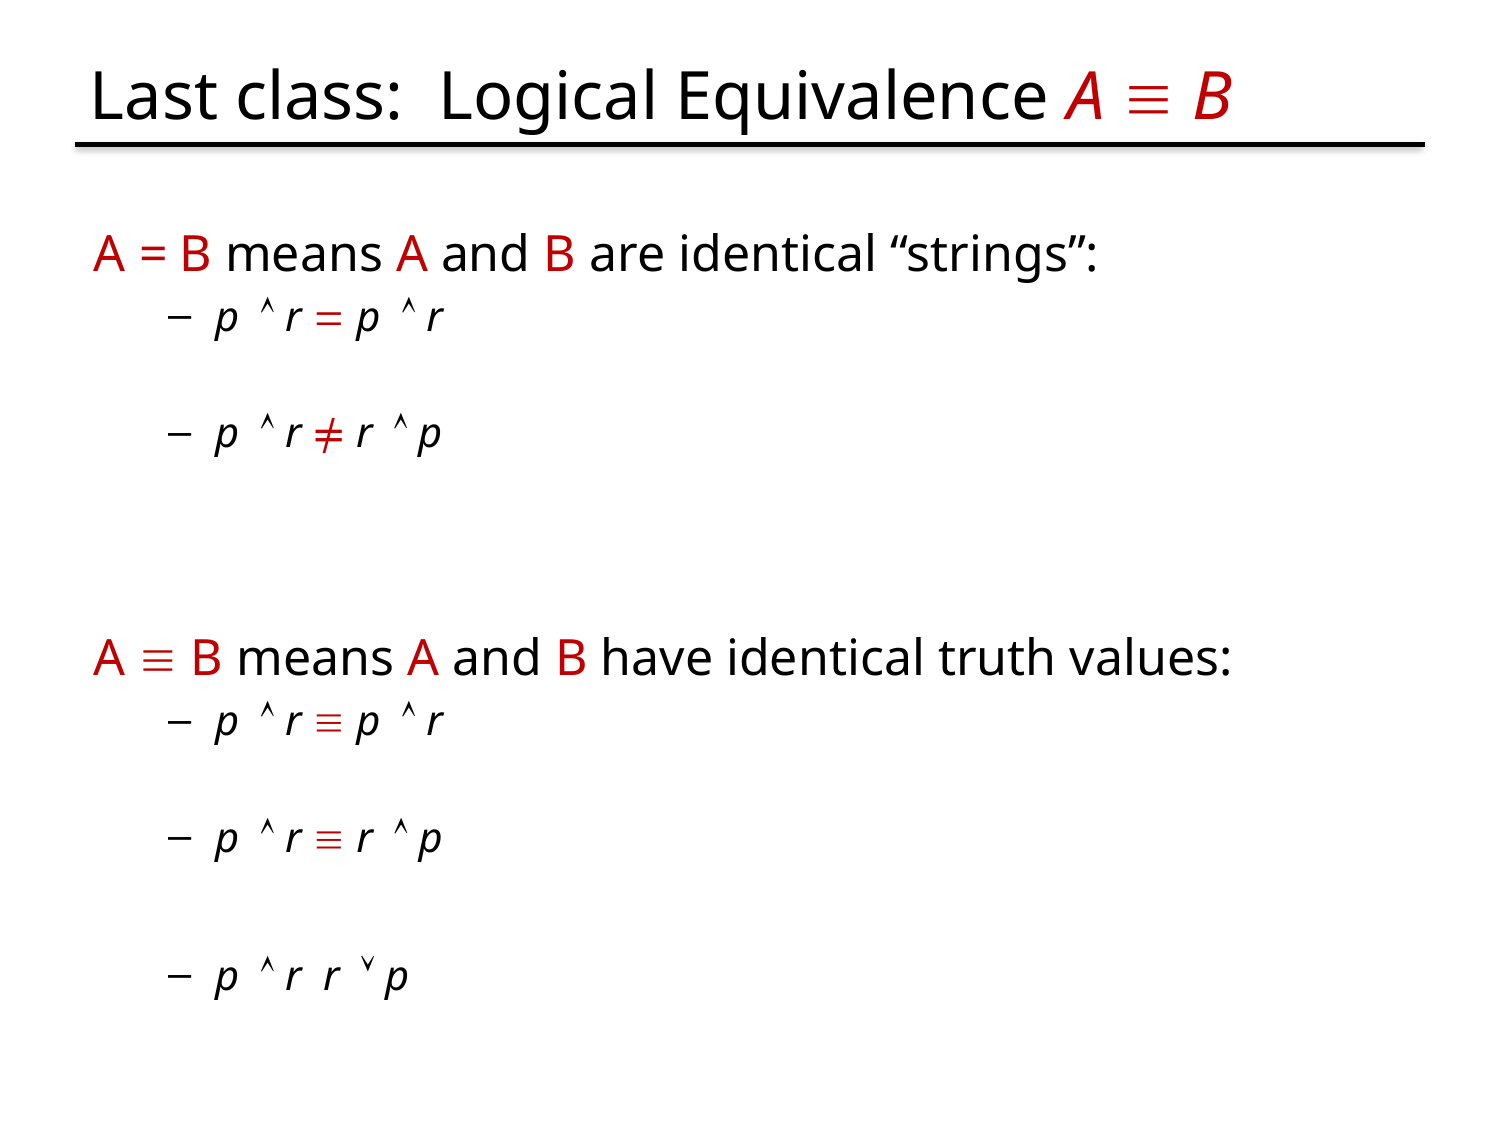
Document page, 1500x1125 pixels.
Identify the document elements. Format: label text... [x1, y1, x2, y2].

title Last class: Logical Equivalence A  B [75, 45, 1425, 145]
